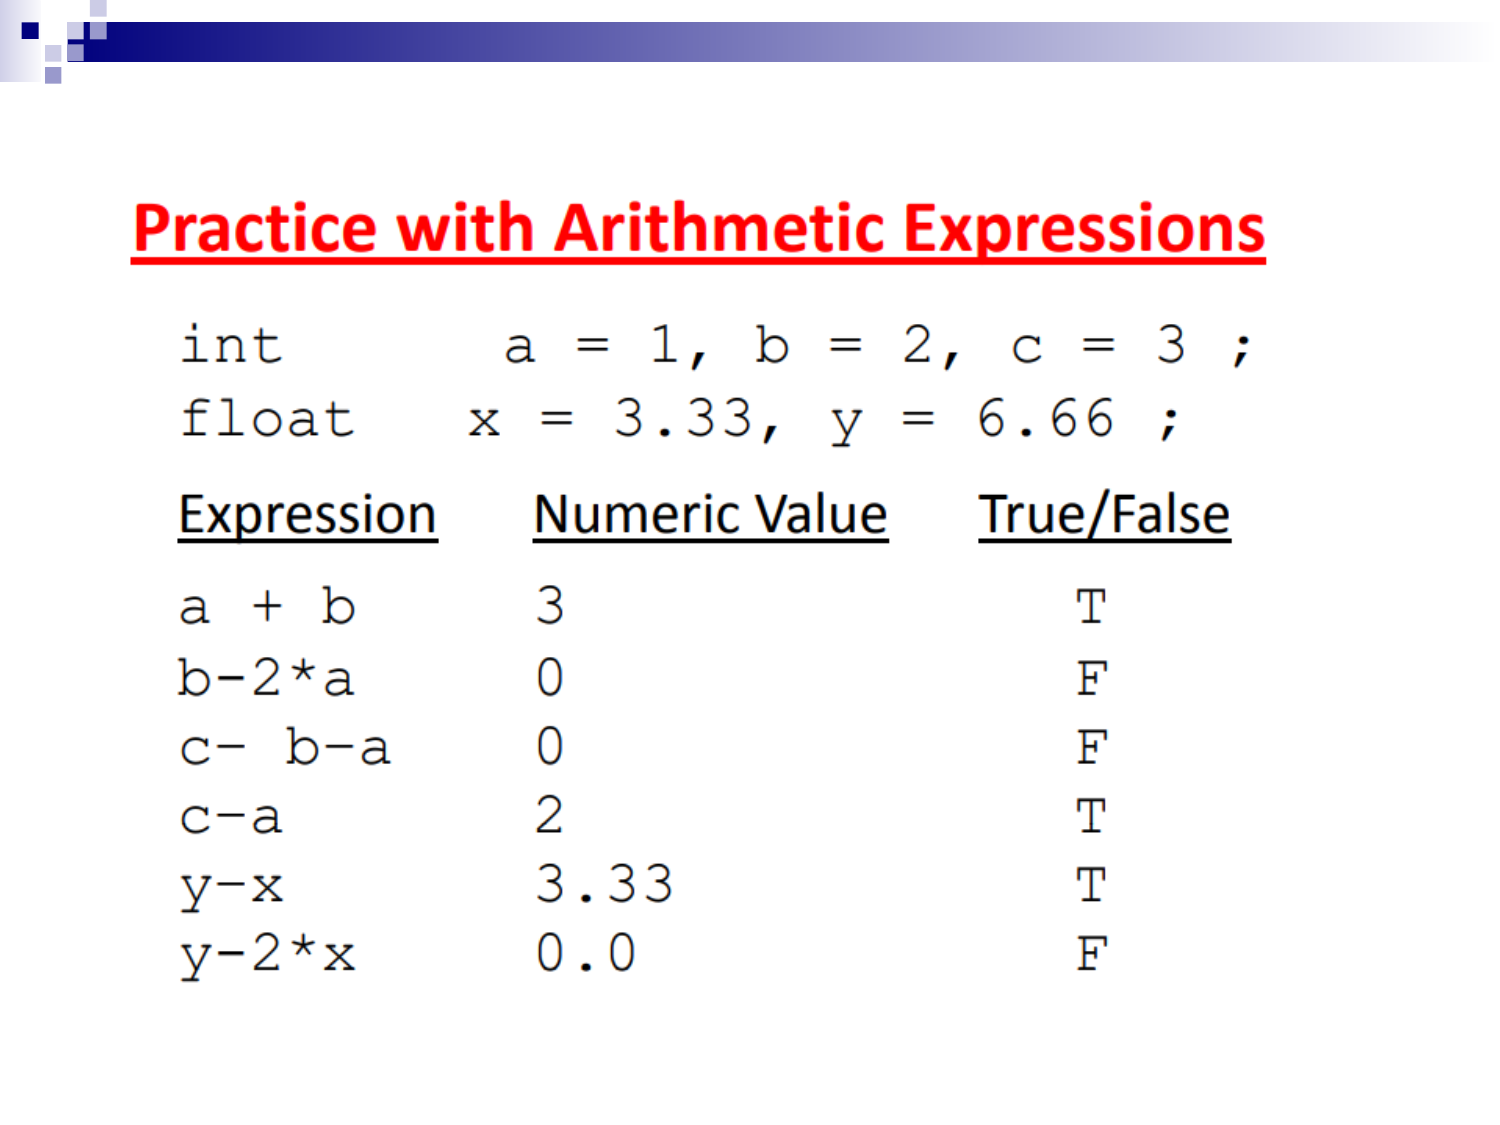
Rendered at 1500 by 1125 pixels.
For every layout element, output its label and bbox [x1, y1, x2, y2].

picture [112, 187, 1279, 1001]
